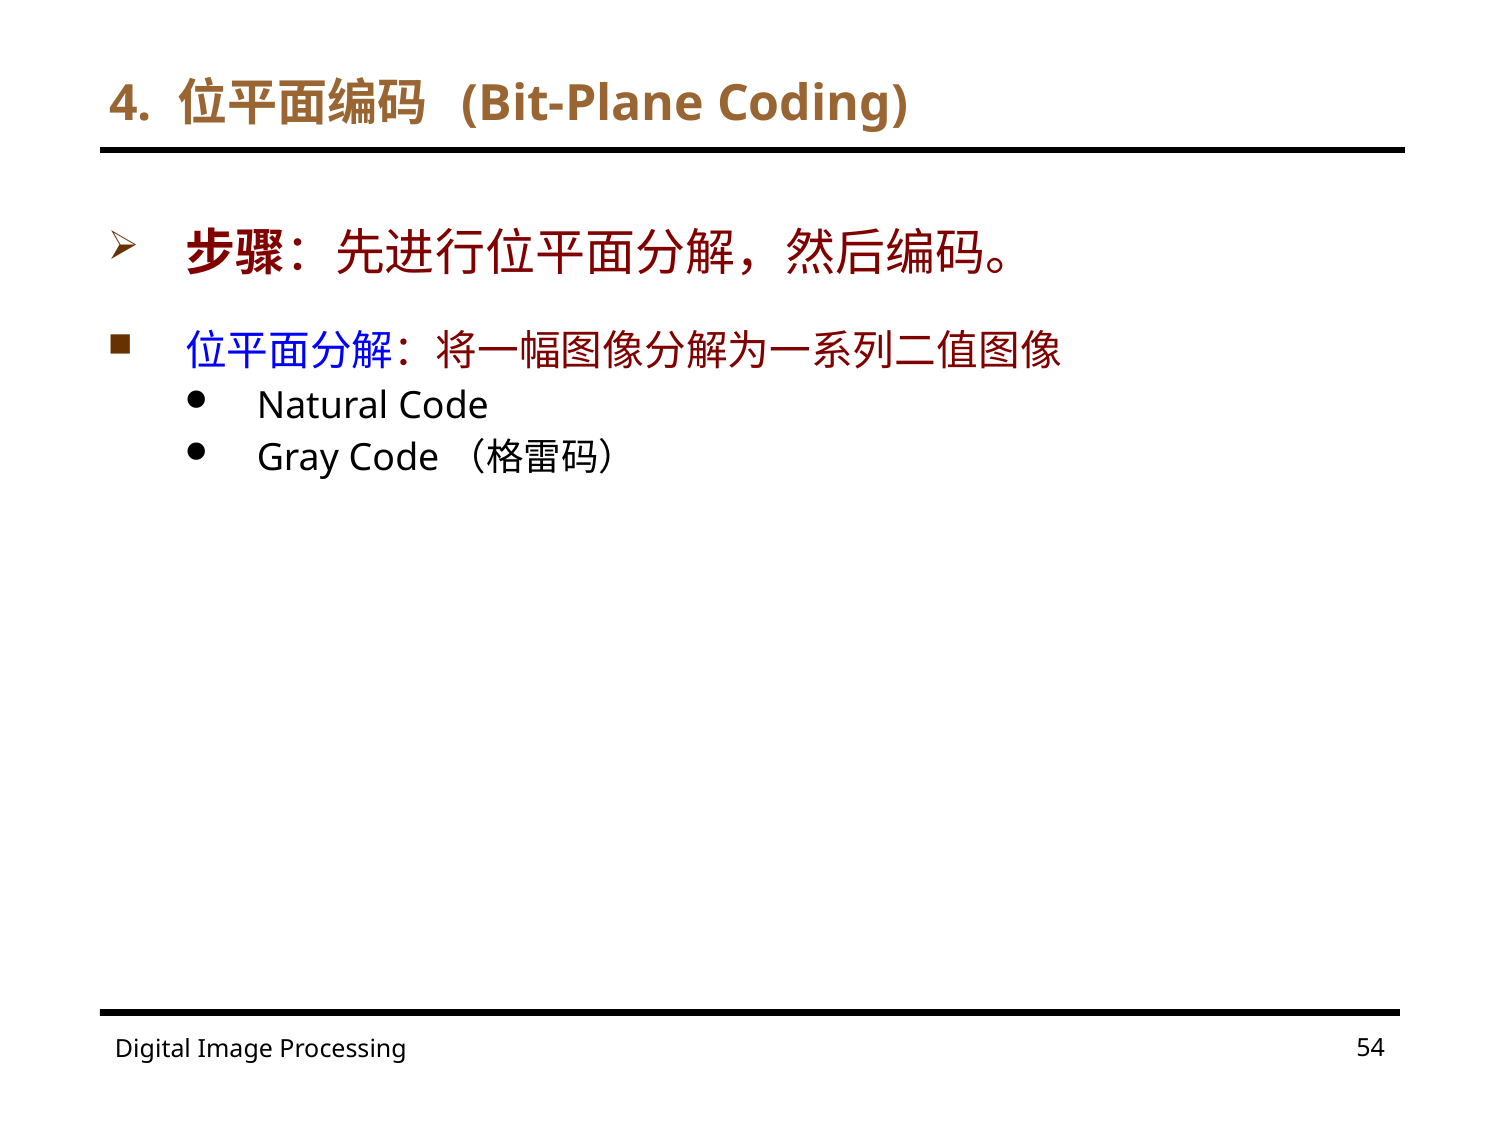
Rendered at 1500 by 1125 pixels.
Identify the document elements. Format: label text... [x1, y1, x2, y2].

slide_number 54 [1074, 1025, 1400, 1103]
slide_number Digital Image Processing [99, 1025, 650, 1104]
list 步骤：先进行位平面分解，然后编码。 位平面分解：将一幅图像分解为一系列二值图像 Natural Code Gray Code（格雷码） [92, 212, 1406, 1025]
title 4. 位平面编码 (Bit-Plane Coding) [94, 50, 1407, 138]
